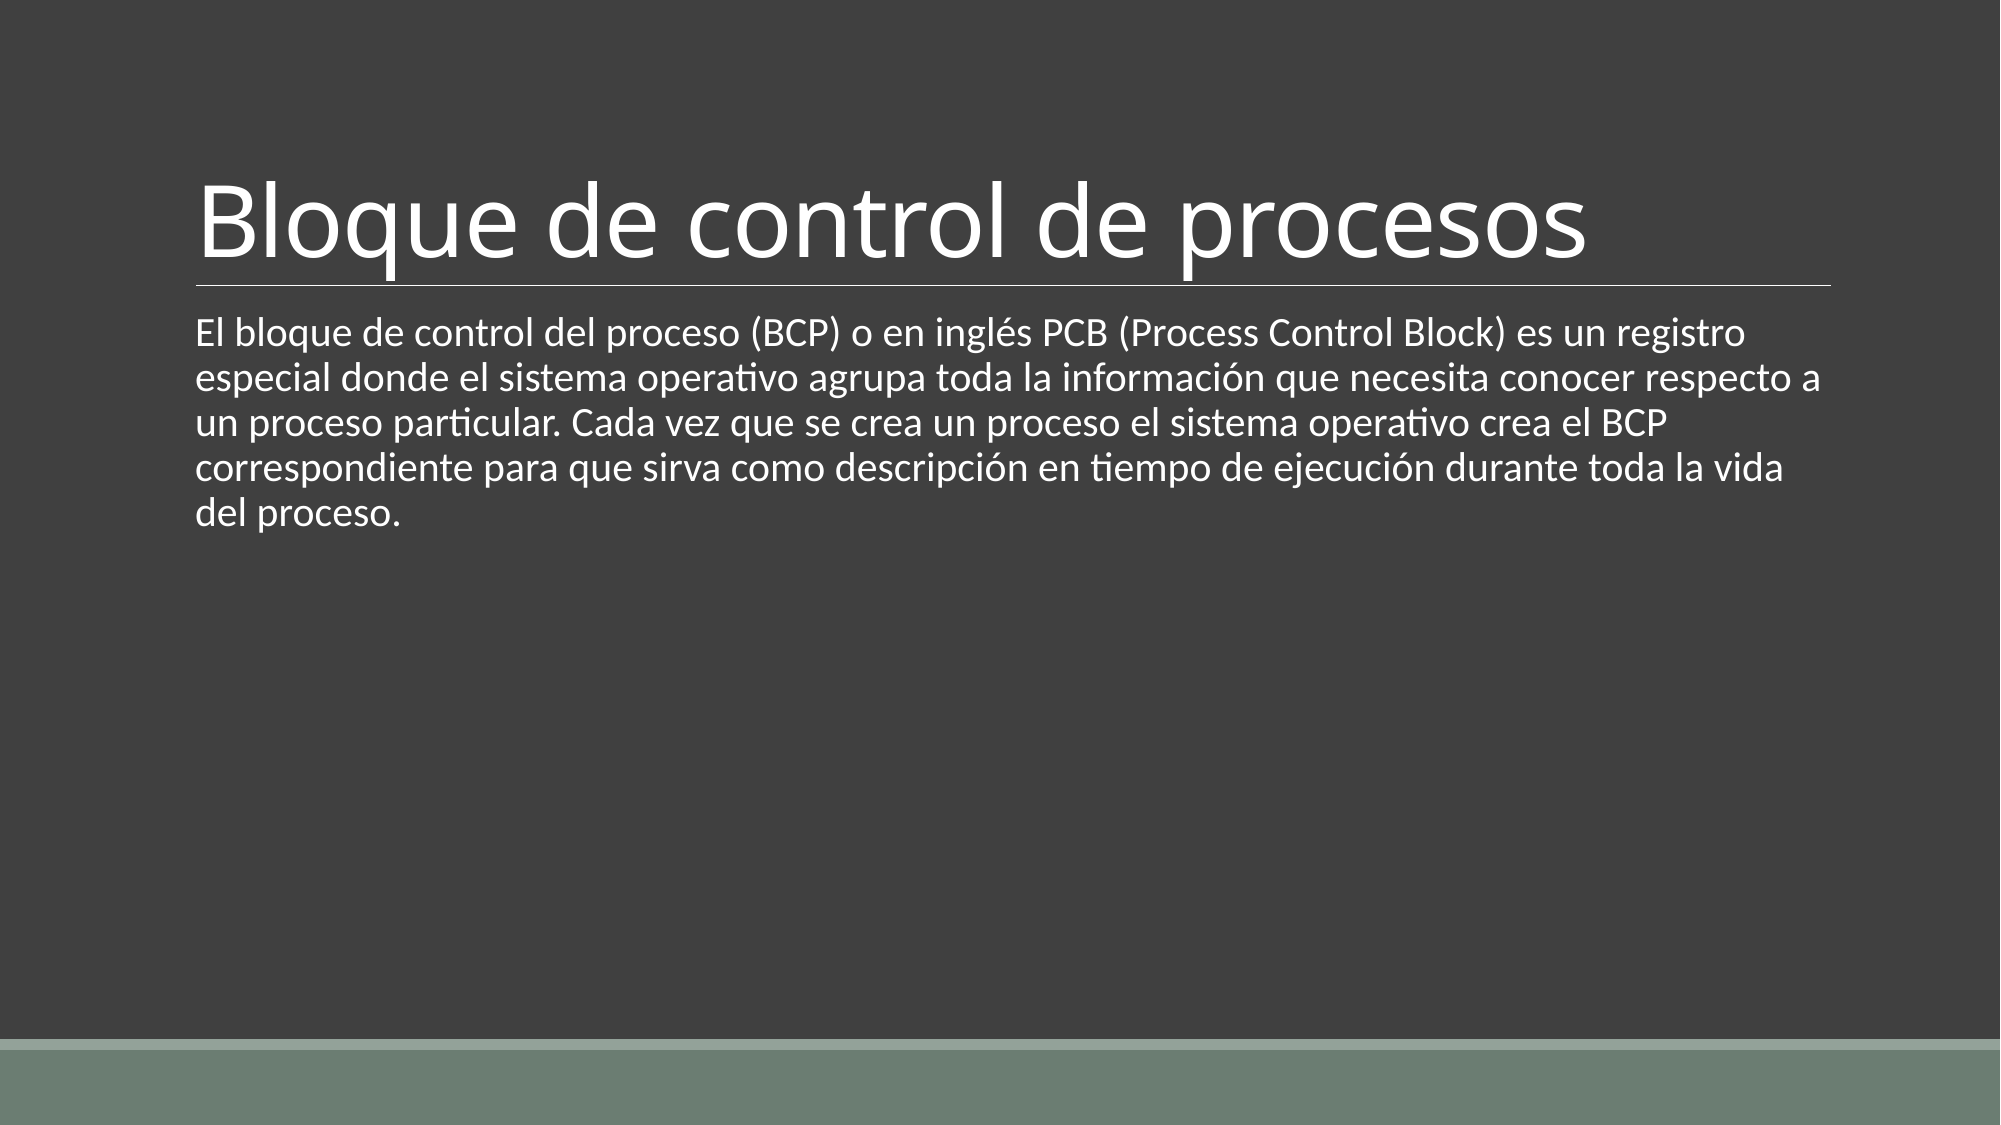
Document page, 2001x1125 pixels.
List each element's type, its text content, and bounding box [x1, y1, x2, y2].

title Bloque de control de procesos [180, 47, 1830, 285]
list El bloque de control del proceso (BCP) o en inglés PCB (Process Control Block) es un registro especial donde el sistema operativo agrupa toda la información que necesita conocer respecto a un proceso particular. Cada vez que se crea un proceso el sistema operativo crea el BCP correspondiente para que sirva como descripción en tiempo de ejecución durante toda la vida del proceso. [180, 302, 1830, 963]
